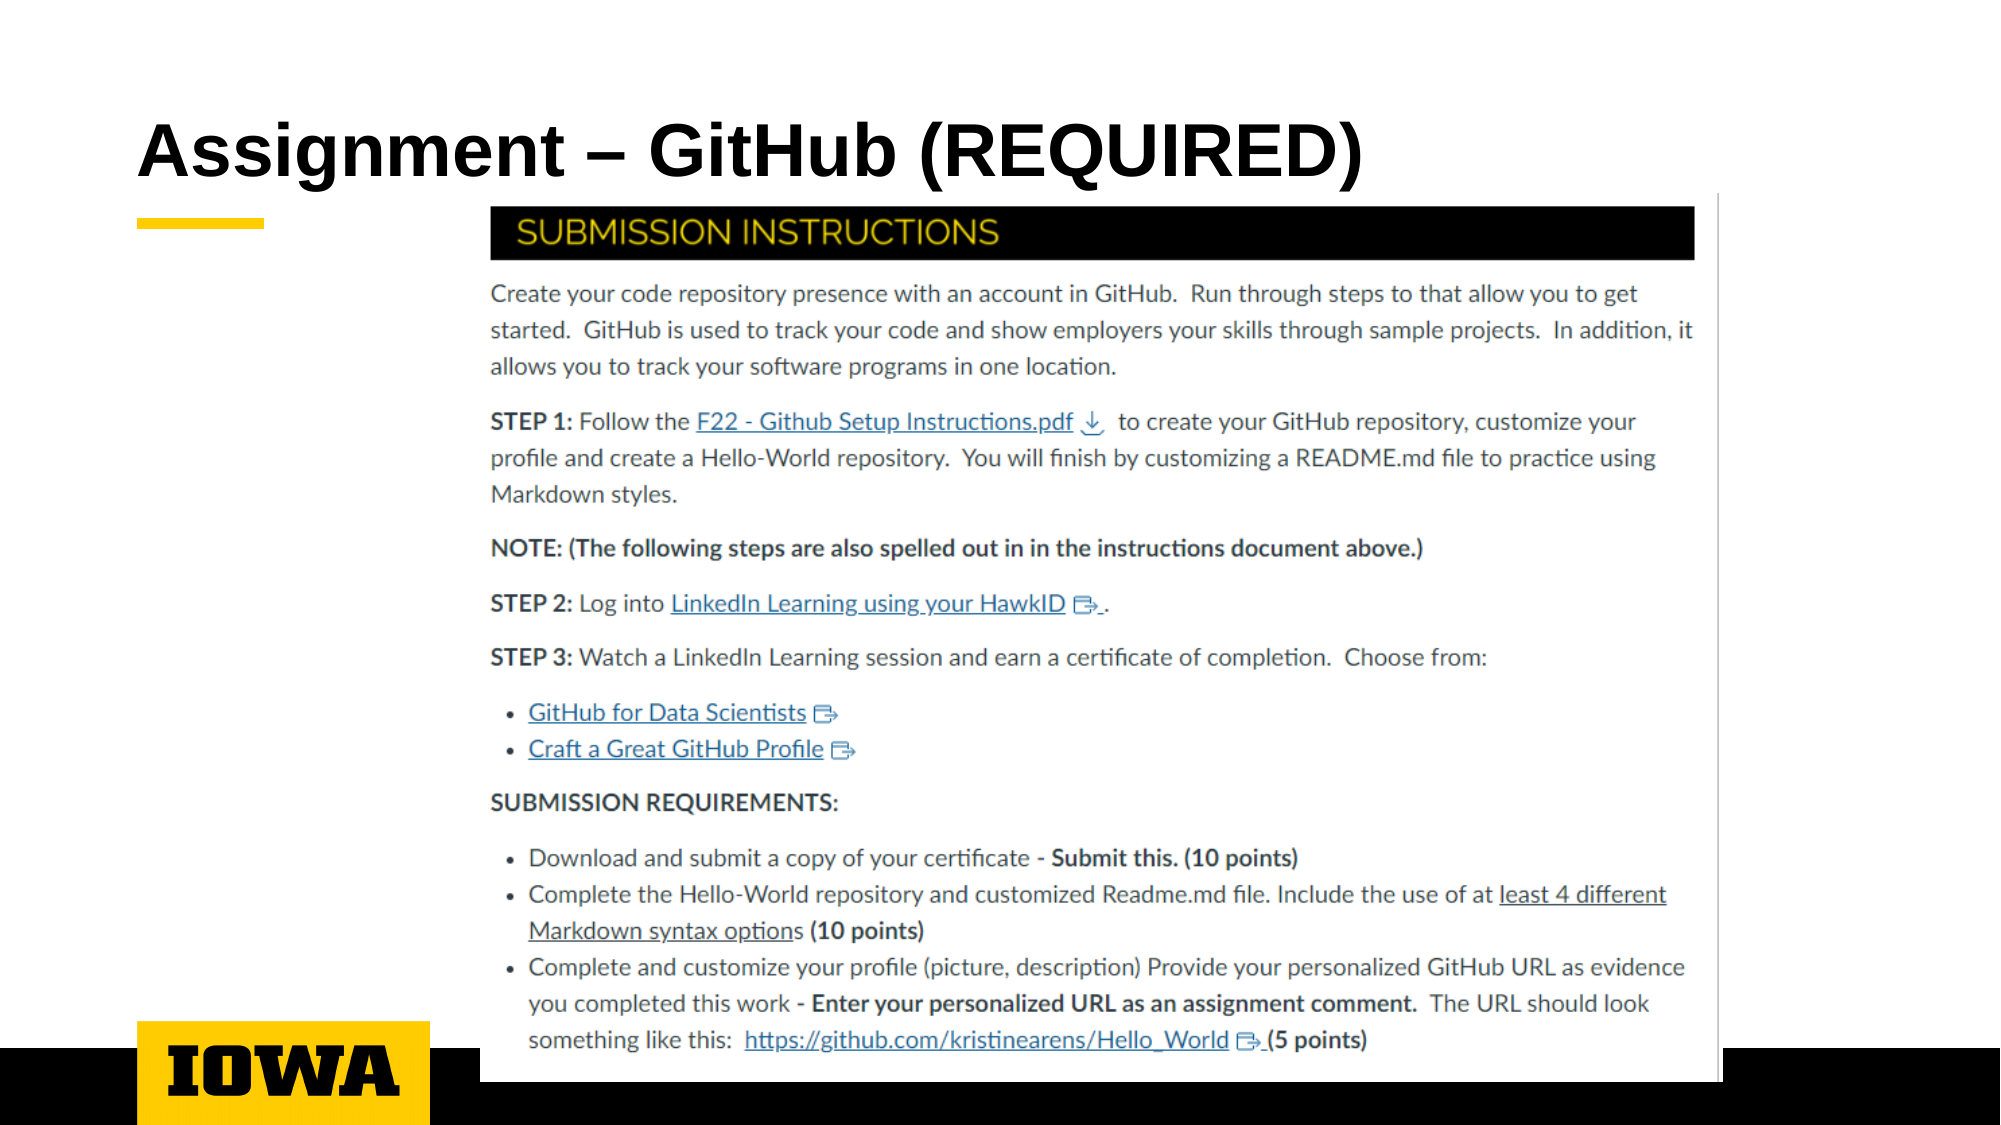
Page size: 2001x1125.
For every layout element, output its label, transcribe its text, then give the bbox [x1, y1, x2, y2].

picture [480, 193, 1723, 1082]
picture [137, 1021, 430, 1125]
title Assignment – GitHub (REQUIRED) [121, 81, 1847, 224]
